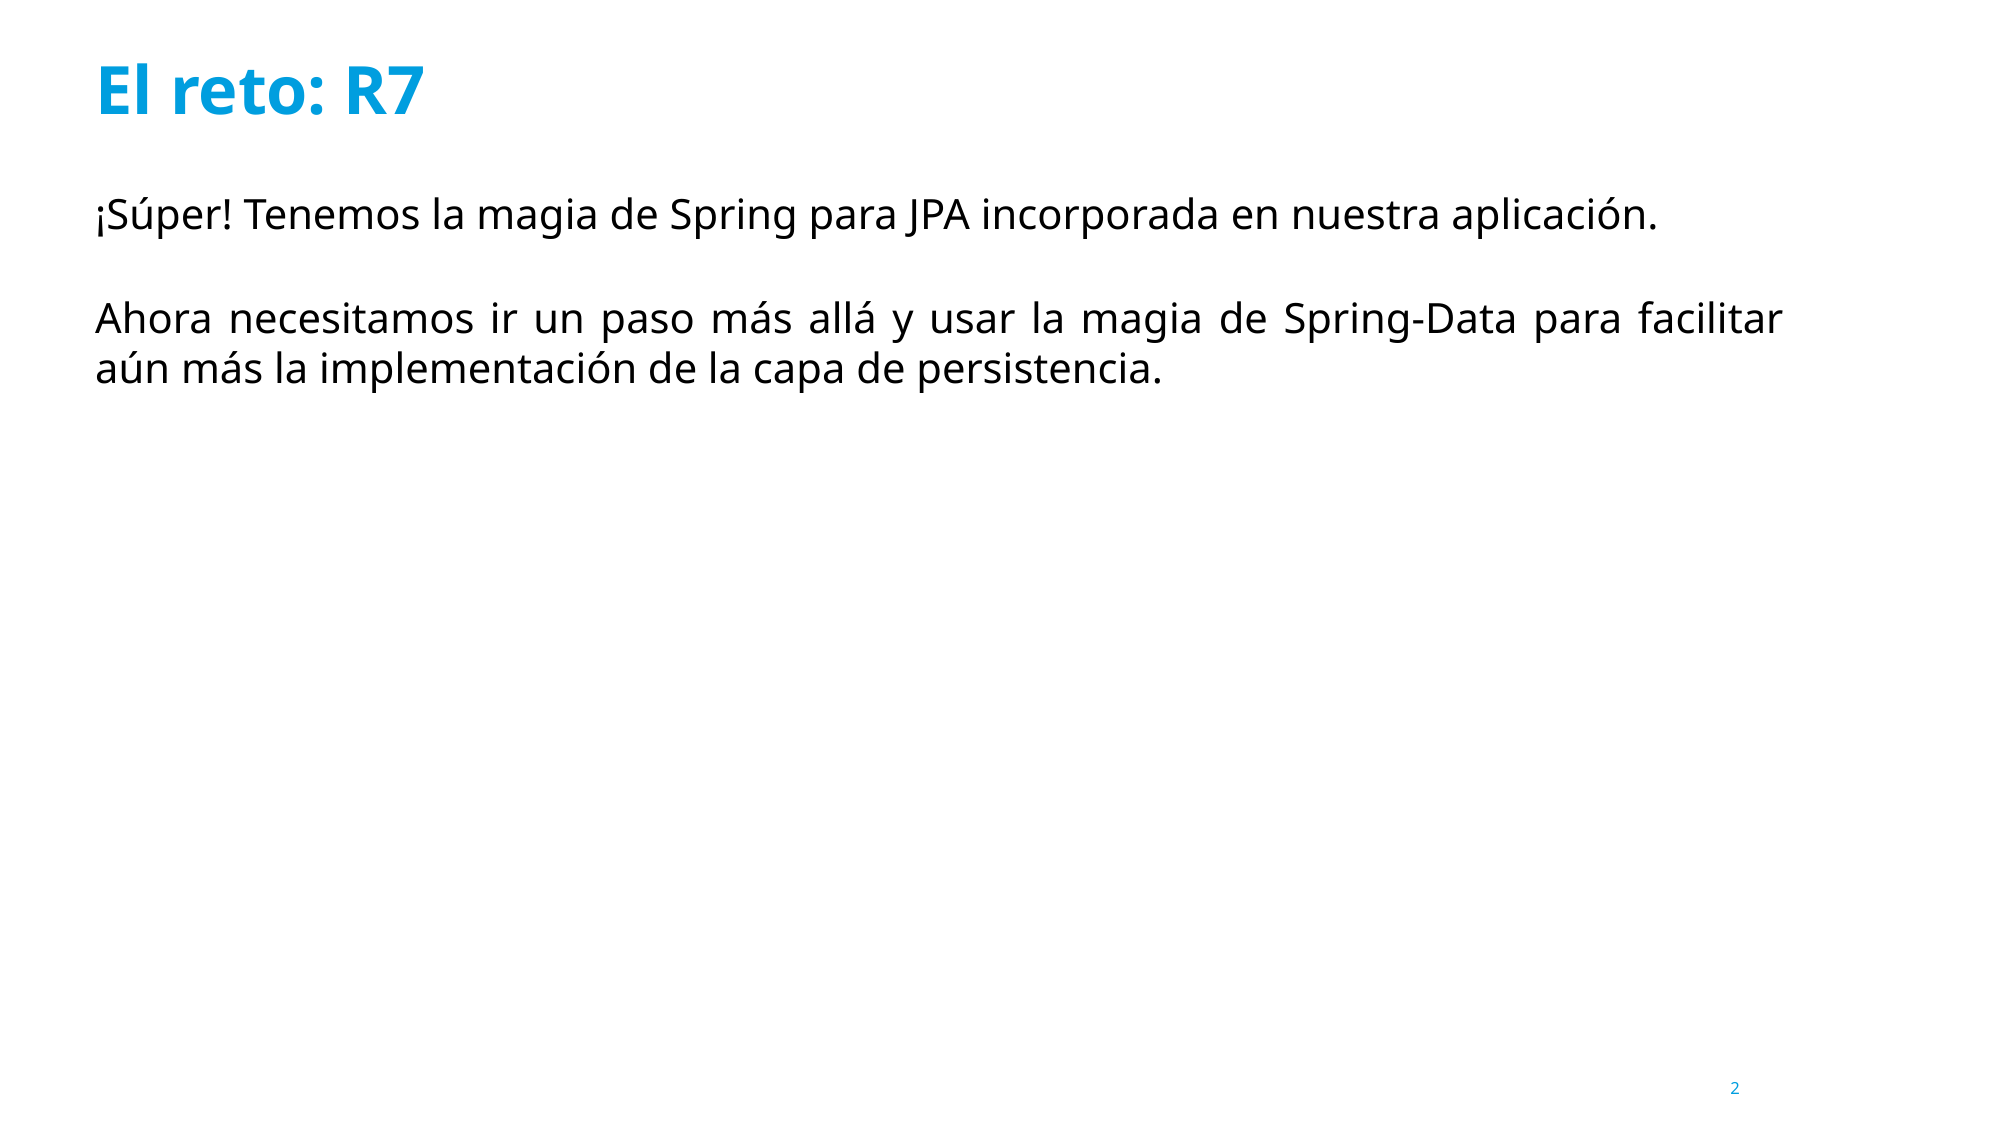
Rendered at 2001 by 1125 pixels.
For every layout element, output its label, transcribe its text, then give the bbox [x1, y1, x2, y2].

title El reto: R7 [93, 45, 725, 185]
text_box ¡Súper! Tenemos la magia de Spring para JPA incorporada en nuestra aplicación. Ahora necesitamos ir un paso más allá y usar la magia de Spring-Data para facilitar aún más la implementación de la capa de persistencia. [93, 185, 1785, 392]
slide_number 2 [1724, 1075, 1749, 1125]
